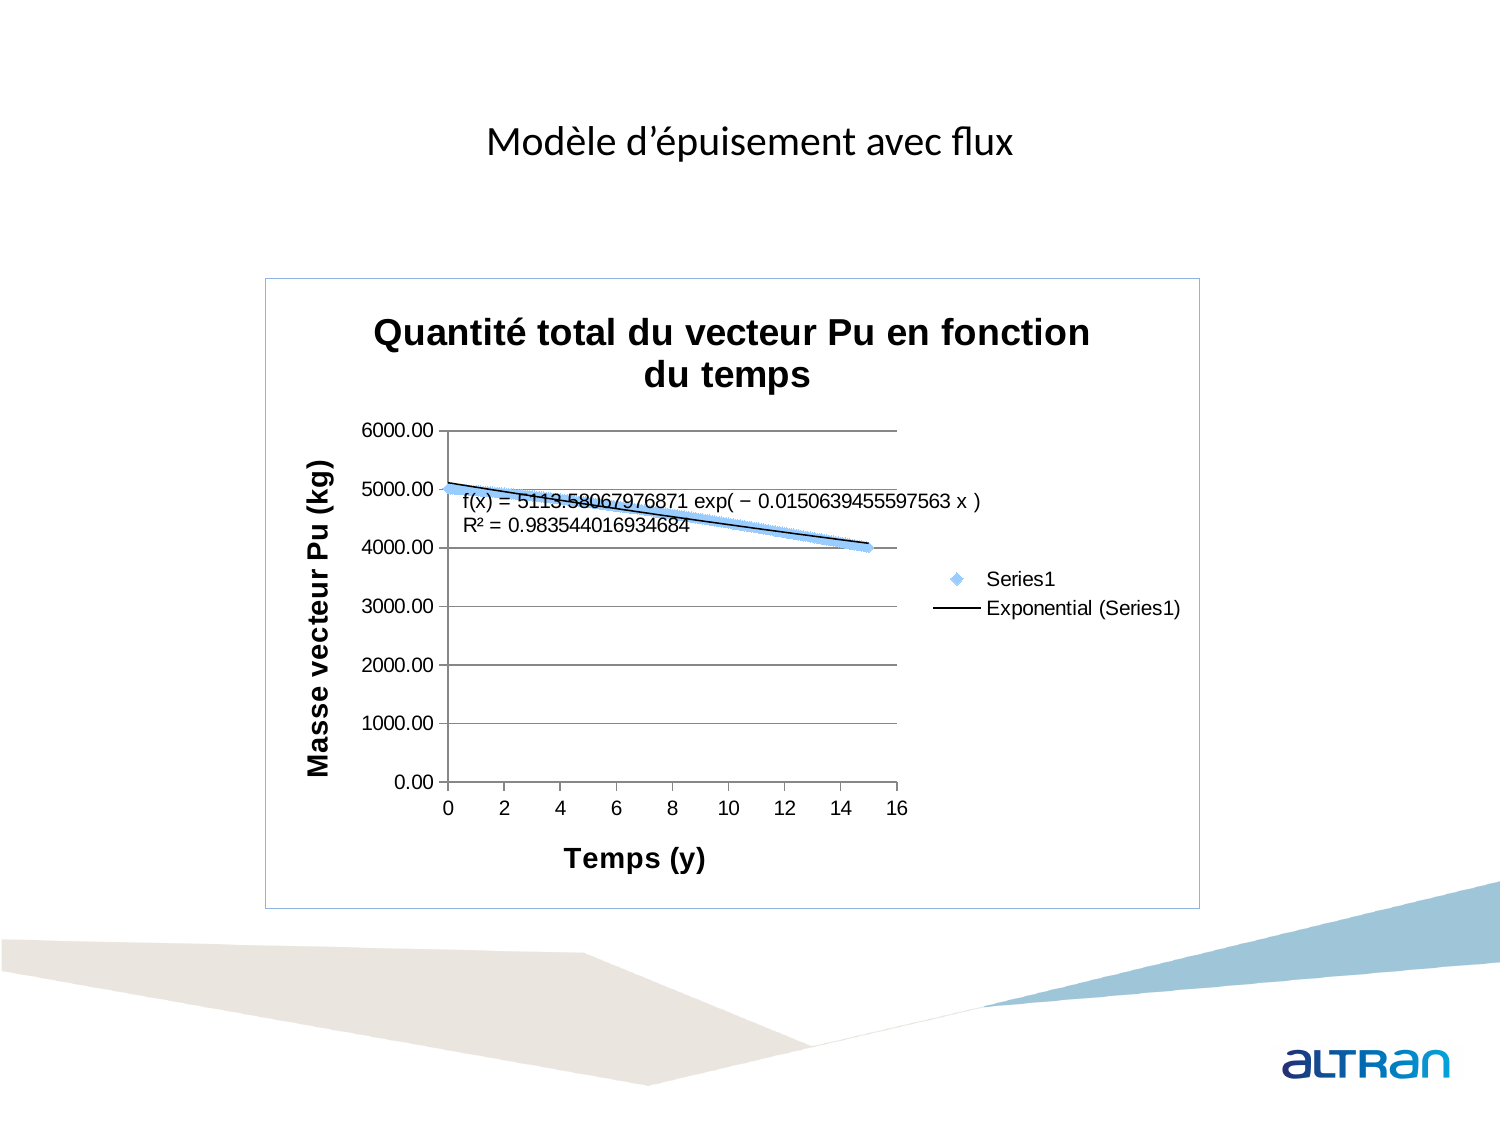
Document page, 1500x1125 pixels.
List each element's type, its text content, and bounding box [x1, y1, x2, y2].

chart [265, 278, 1200, 909]
picture [1, 878, 1500, 1119]
title Modèle d’épuisement avec flux [75, 44, 1425, 233]
